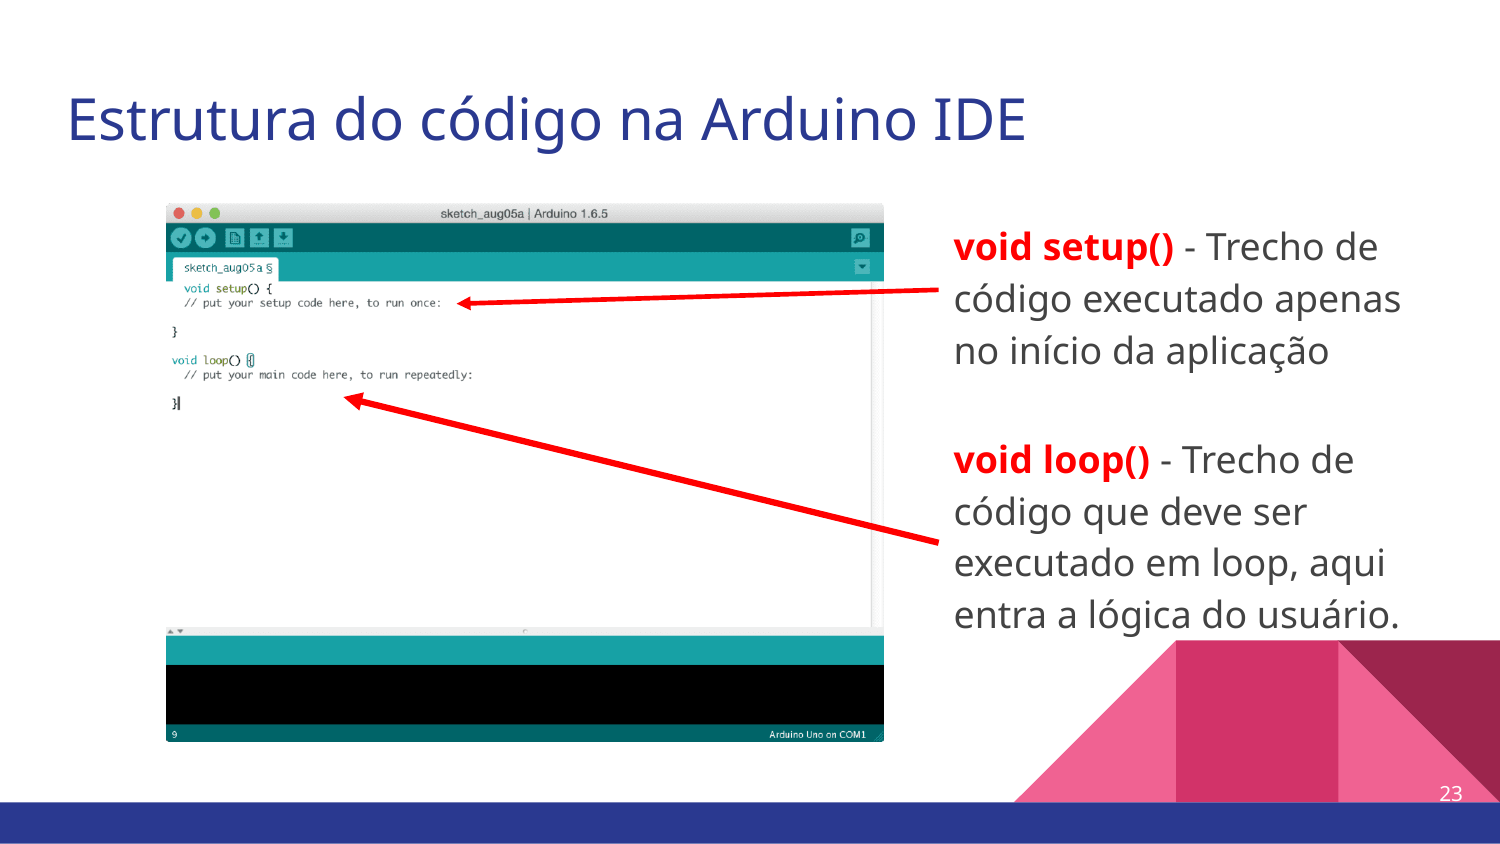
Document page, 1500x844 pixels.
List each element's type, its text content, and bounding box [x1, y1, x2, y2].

list void setup() - Trecho de código executado apenas no início da aplicação [938, 201, 1434, 379]
picture [166, 203, 884, 742]
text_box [343, 396, 939, 543]
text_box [456, 289, 939, 304]
list void loop() - Trecho de código que deve ser executado em loop, aqui entra a lógica do usuário. [938, 414, 1434, 672]
slide_number ‹#› [1387, 762, 1478, 828]
title Estrutura do código na Arduino IDE [51, 67, 1449, 167]
